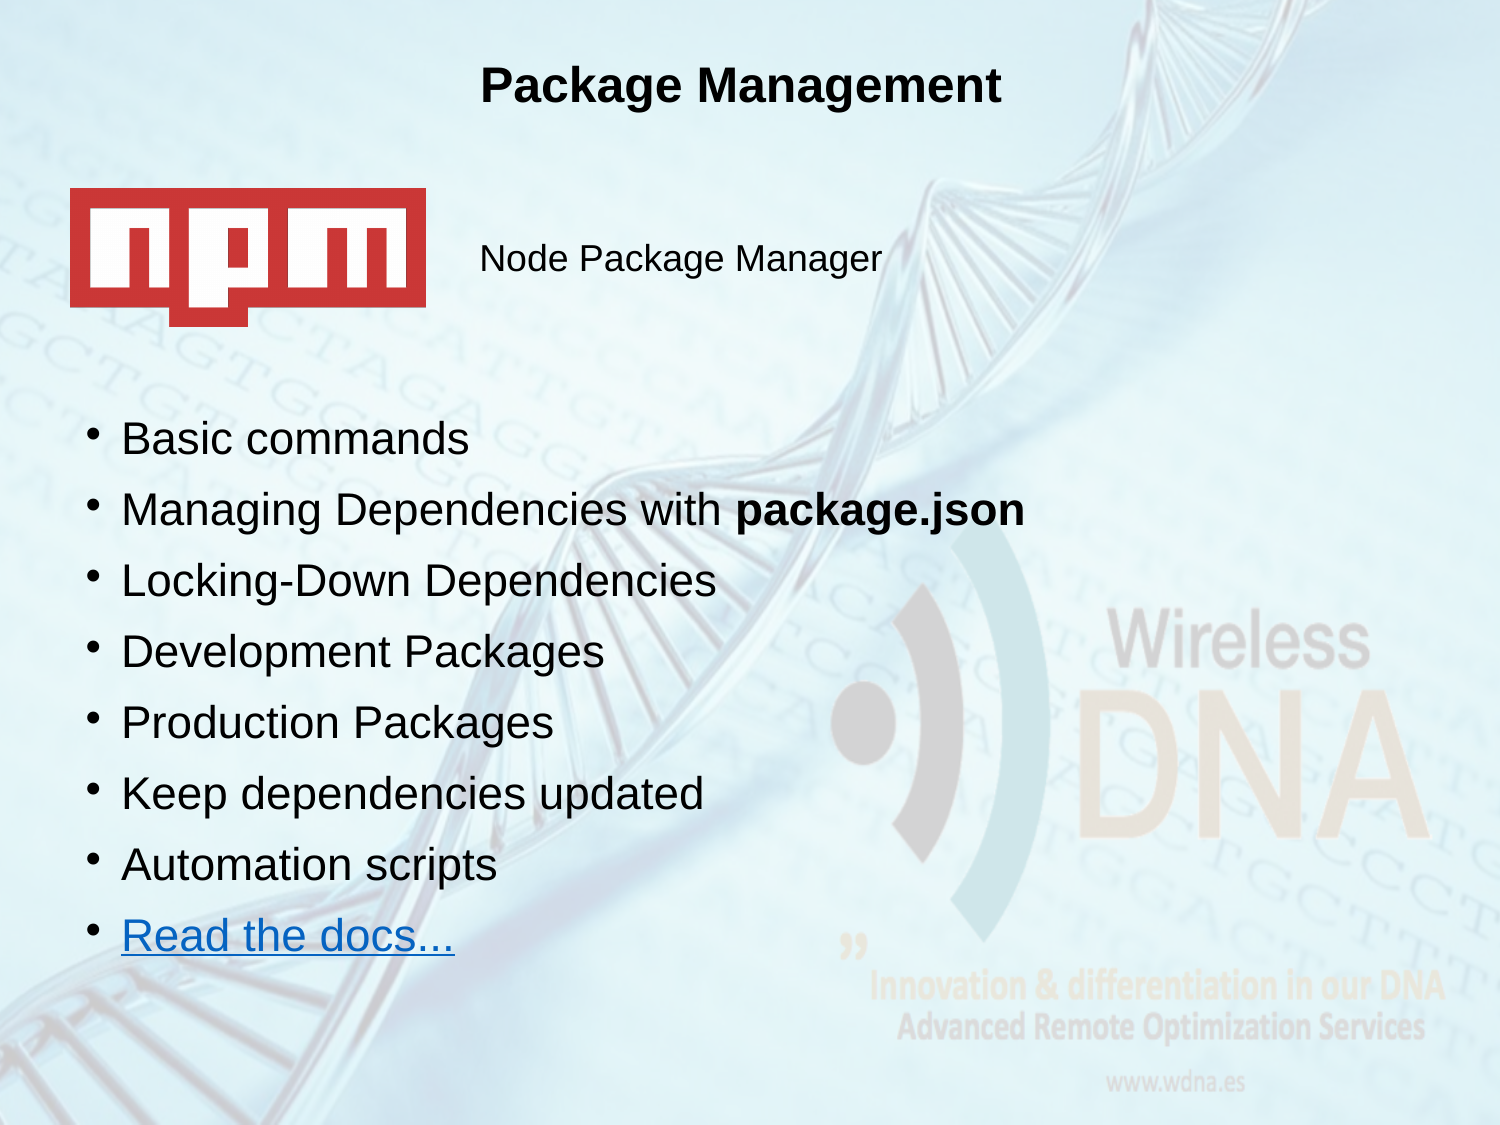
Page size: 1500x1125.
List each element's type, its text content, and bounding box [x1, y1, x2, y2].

picture [70, 188, 426, 327]
text_box Package Management [94, 0, 1389, 166]
text_box Basic commands Managing Dependencies with package.json Locking-Down Dependencies Development Packages Production Packages Keep dependencies updated Automation scripts Read the docs... [70, 401, 1181, 939]
text_box Node Package Manager [464, 226, 898, 284]
